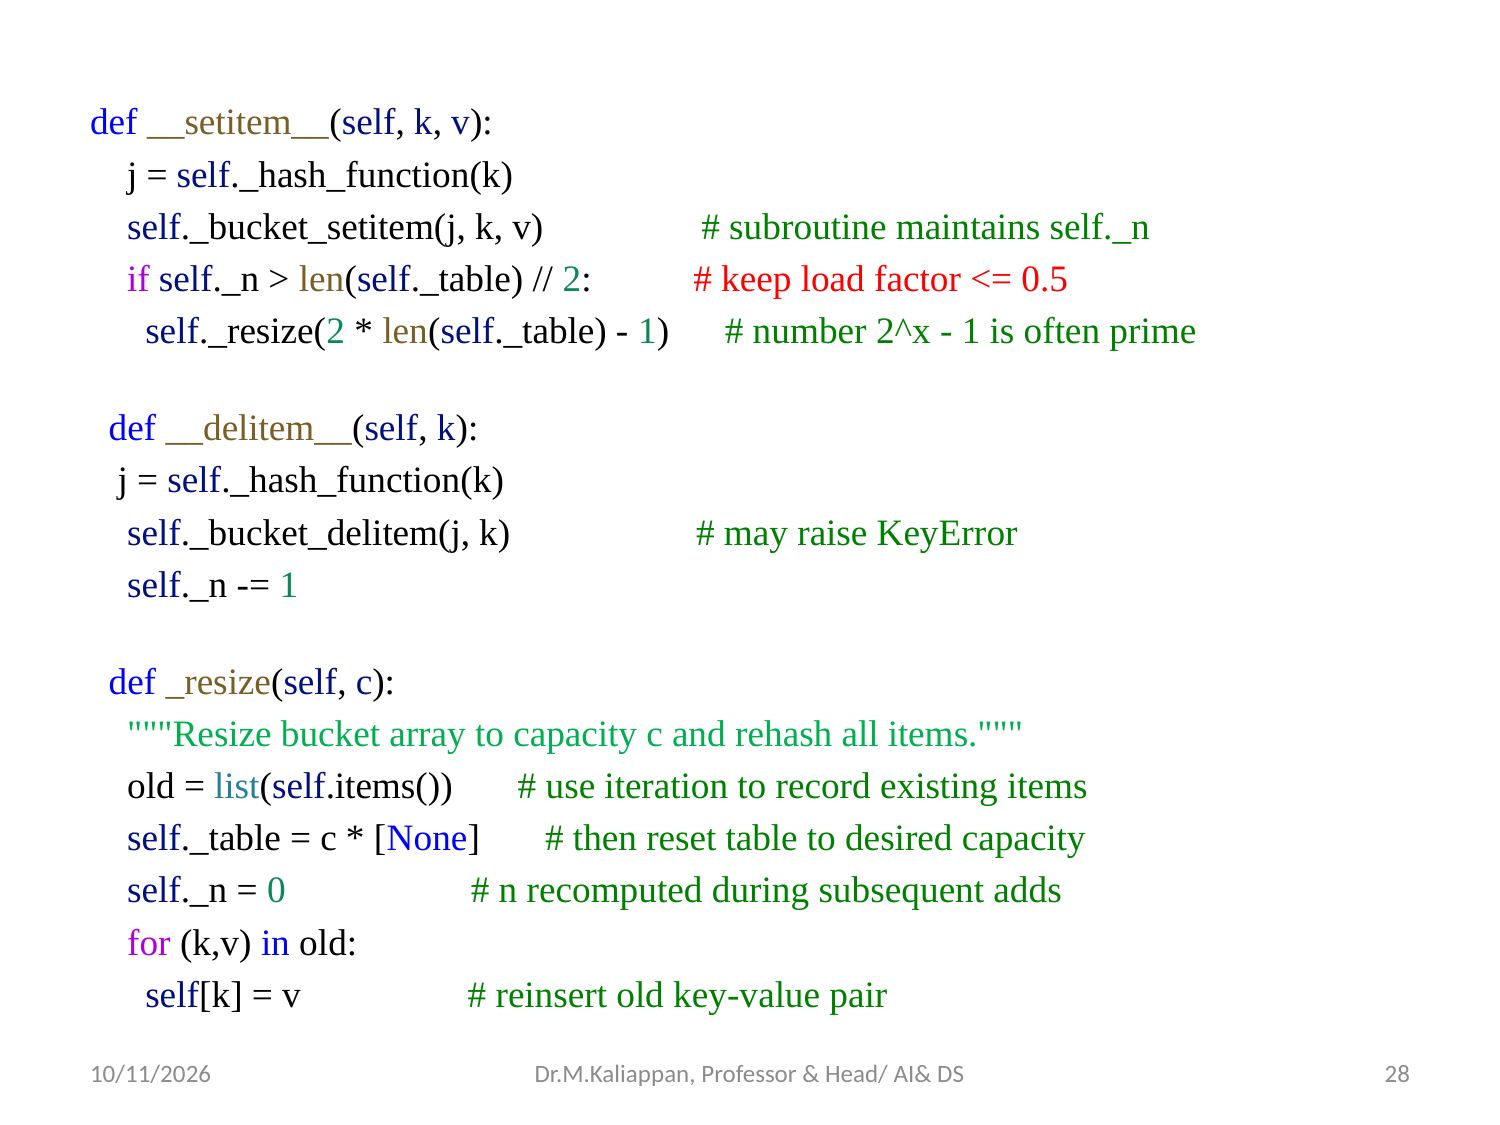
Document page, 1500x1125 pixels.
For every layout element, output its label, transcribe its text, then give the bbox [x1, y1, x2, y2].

slide_number 28 [1074, 1042, 1425, 1103]
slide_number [75, 1042, 425, 1103]
footer Dr.M.Kaliappan, Professor & Head/ AI& DS [512, 1042, 988, 1103]
list def __setitem__(self, k, v): j = self._hash_function(k) self._bucket_setitem(j, k, v) # subroutine maintains self._n if self._n > len(self._table) // 2: # keep load factor <= 0.5 self._resize(2 * len(self._table) - 1) # number 2^x - 1 is often prime def __delitem__(self, k): j = self._hash_function(k) self._bucket_delitem(j, k) # may raise KeyError self._n -= 1 def _resize(self, c): """Resize bucket array to capacity c and rehash all items.""" old = list(self.items()) # use iteration to record existing items self._table = c * [None] # then reset table to desired capacity self._n = 0 # n recomputed during subsequent adds for (k,v) in old: self[k] = v # reinsert old key-value pair [75, 90, 1425, 1035]
